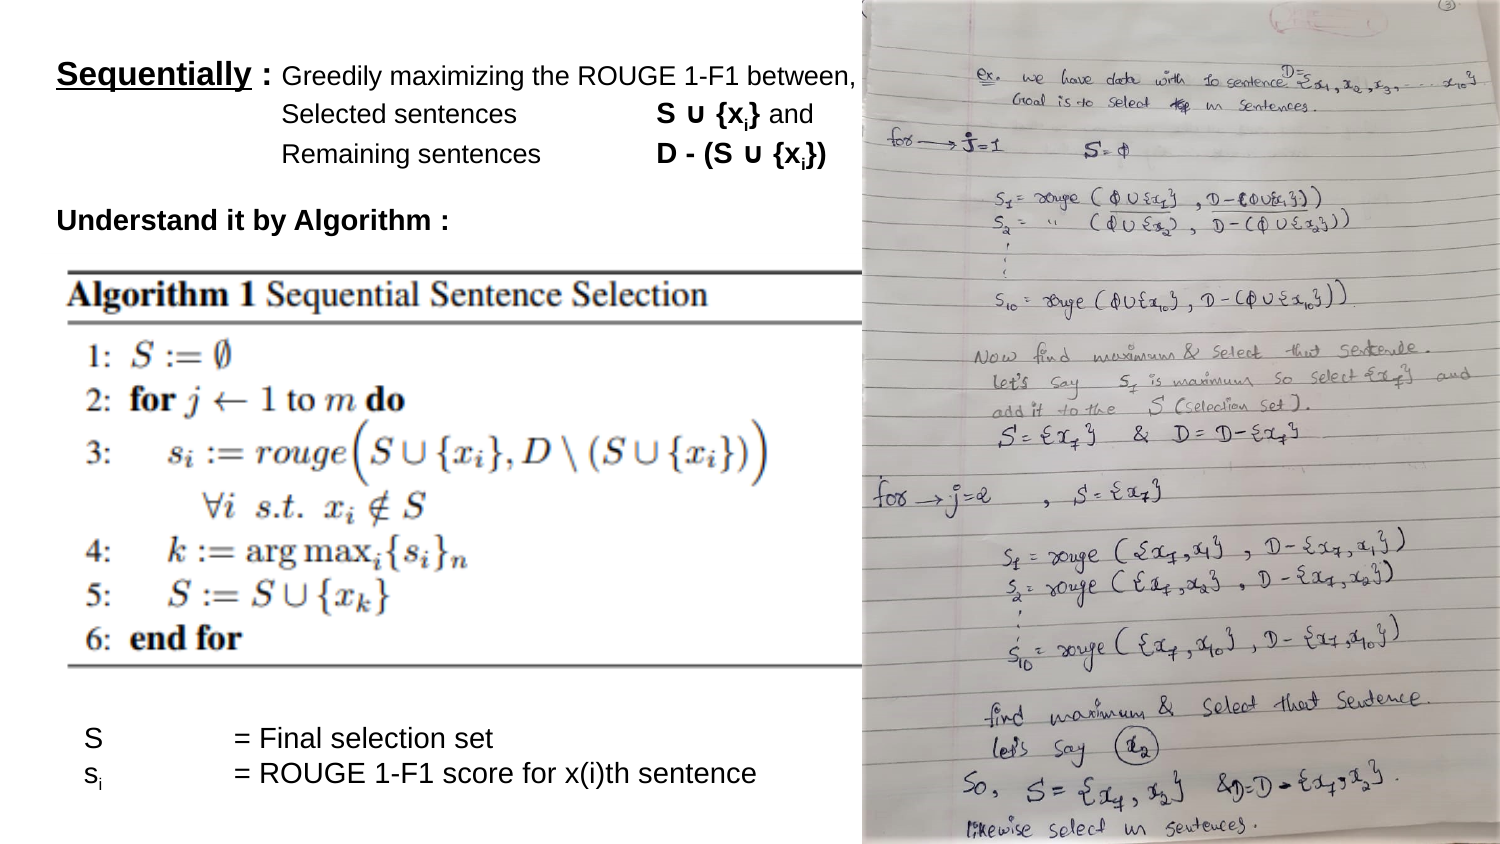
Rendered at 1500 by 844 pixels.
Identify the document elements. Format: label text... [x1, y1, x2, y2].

text_box Understand it by Algorithm : [41, 186, 857, 251]
text_box S = Final selection set si = ROUGE 1-F1 score for x(i)th sentence [69, 703, 857, 809]
text_box Sequentially : Greedily maximizing the ROUGE 1-F1 between, Selected sentences S ∪ {xi} and Remaining sentences D - (S ∪ {xi}) [41, 37, 857, 186]
picture [41, 0, 1500, 844]
